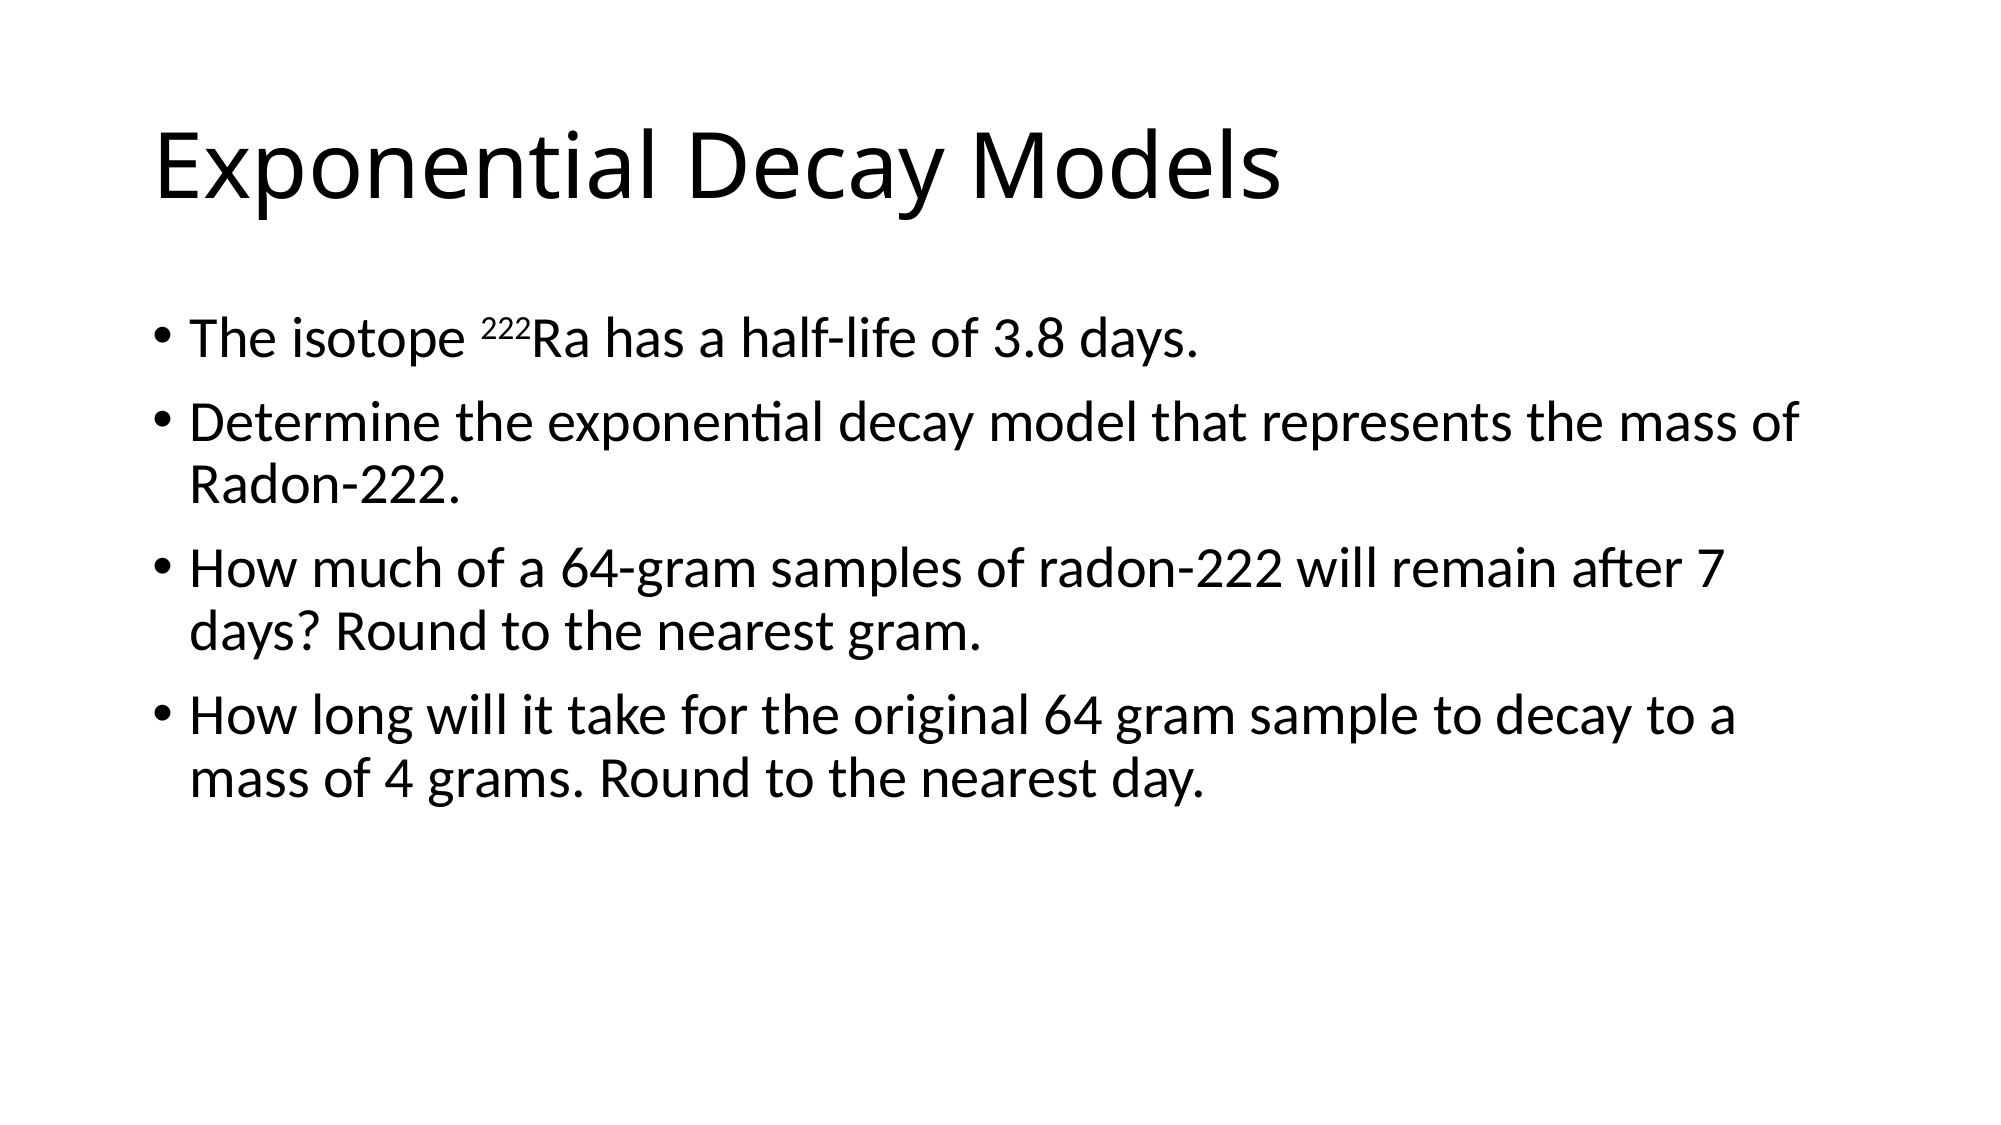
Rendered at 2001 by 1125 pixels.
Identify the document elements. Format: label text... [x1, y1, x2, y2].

list The isotope 222Ra has a half-life of 3.8 days. Determine the exponential decay model that represents the mass of Radon-222. How much of a 64-gram samples of radon-222 will remain after 7 days? Round to the nearest gram. How long will it take for the original 64 gram sample to decay to a mass of 4 grams. Round to the nearest day. [137, 299, 1863, 1014]
title Exponential Decay Models [137, 59, 1863, 278]
